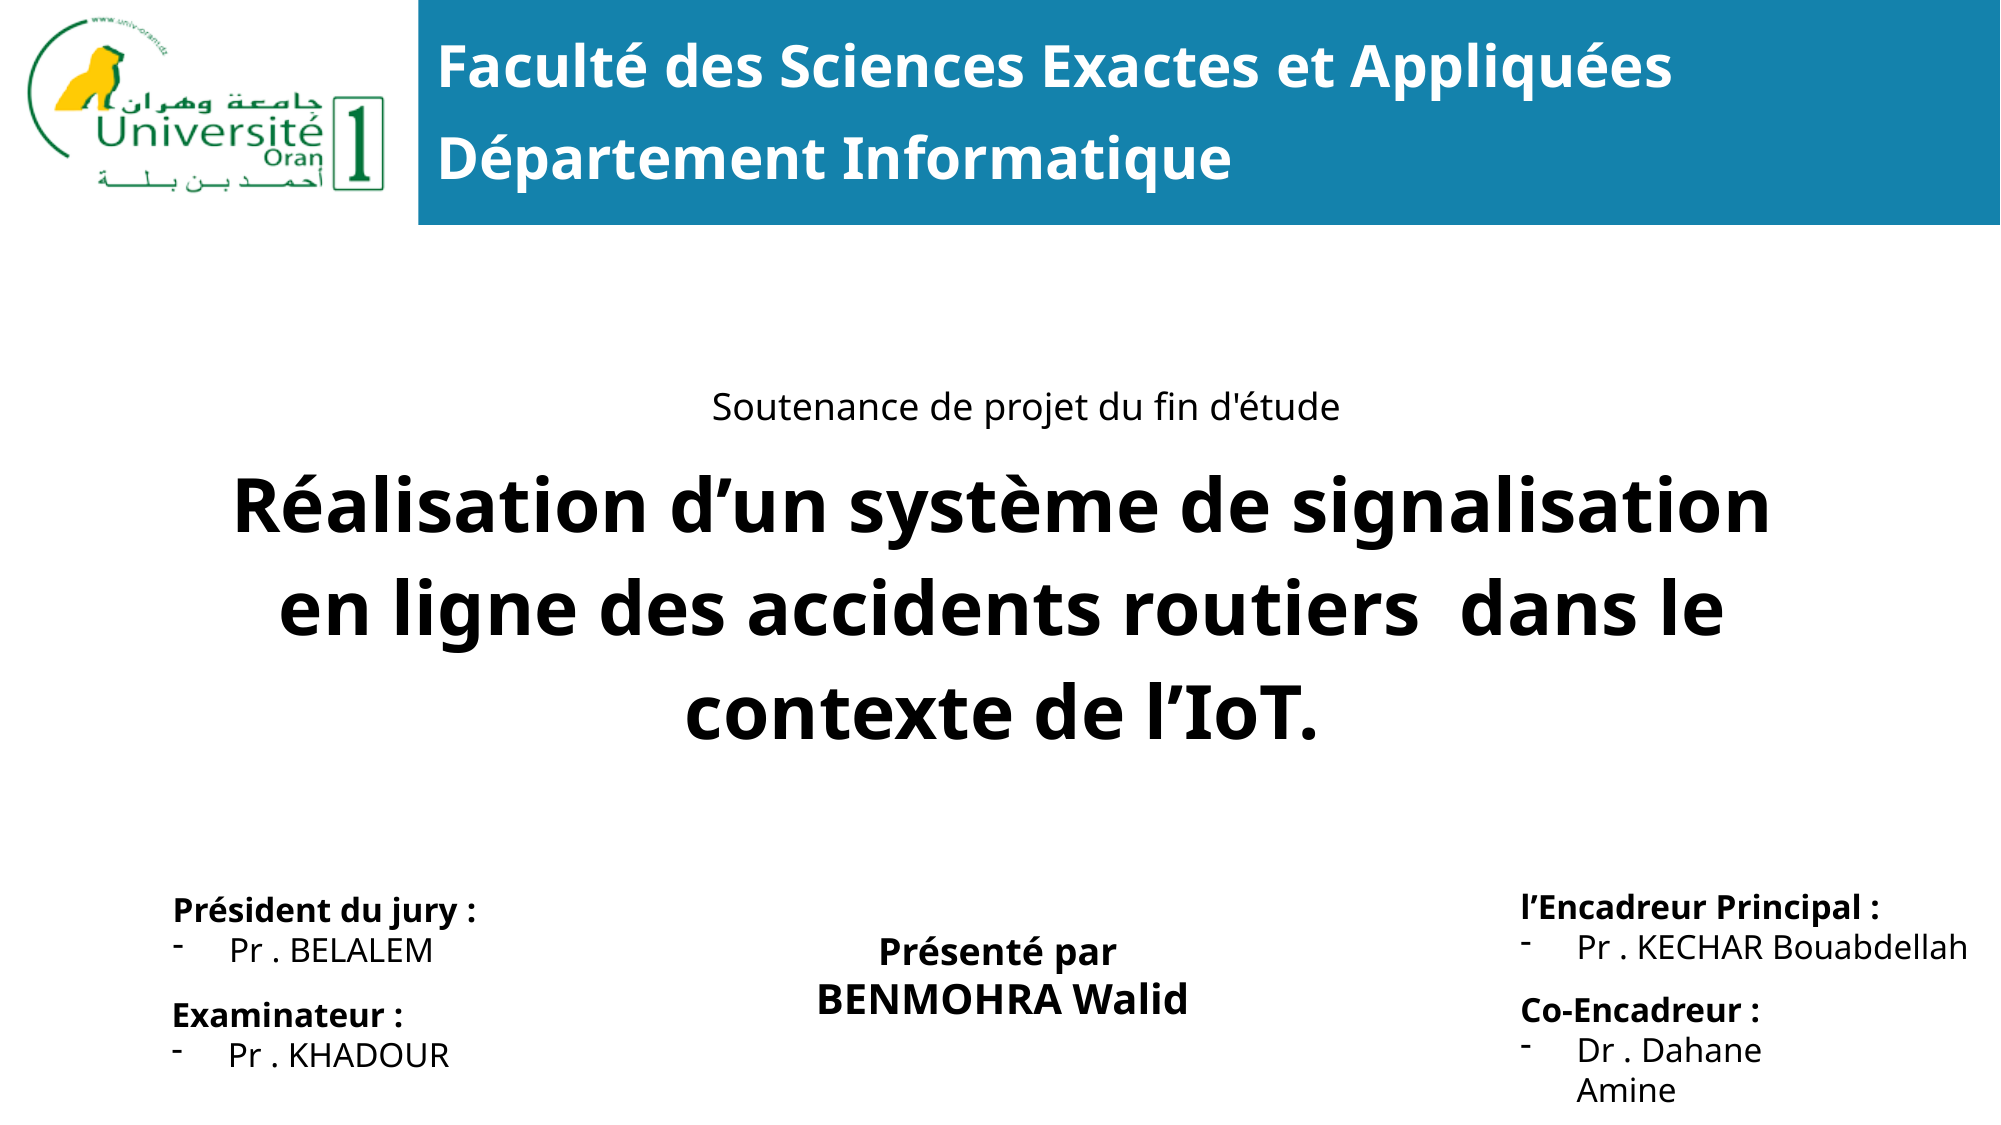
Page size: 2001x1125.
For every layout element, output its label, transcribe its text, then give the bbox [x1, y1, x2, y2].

text_box Faculté des Sciences Exactes et Appliquées Département Informatique [417, 17, 1693, 199]
picture [12, 7, 404, 214]
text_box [1505, 858, 2000, 1124]
text_box Présenté par BENMOHRA Walid [783, 920, 1223, 1030]
text_box [418, 0, 2000, 225]
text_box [156, 861, 603, 1124]
text_box Soutenance de projet du fin d'étude [697, 375, 1357, 436]
text_box Réalisation d’un système de signalisation en ligne des accidents routiers dans le contexte de l’IoT. [190, 436, 1815, 762]
